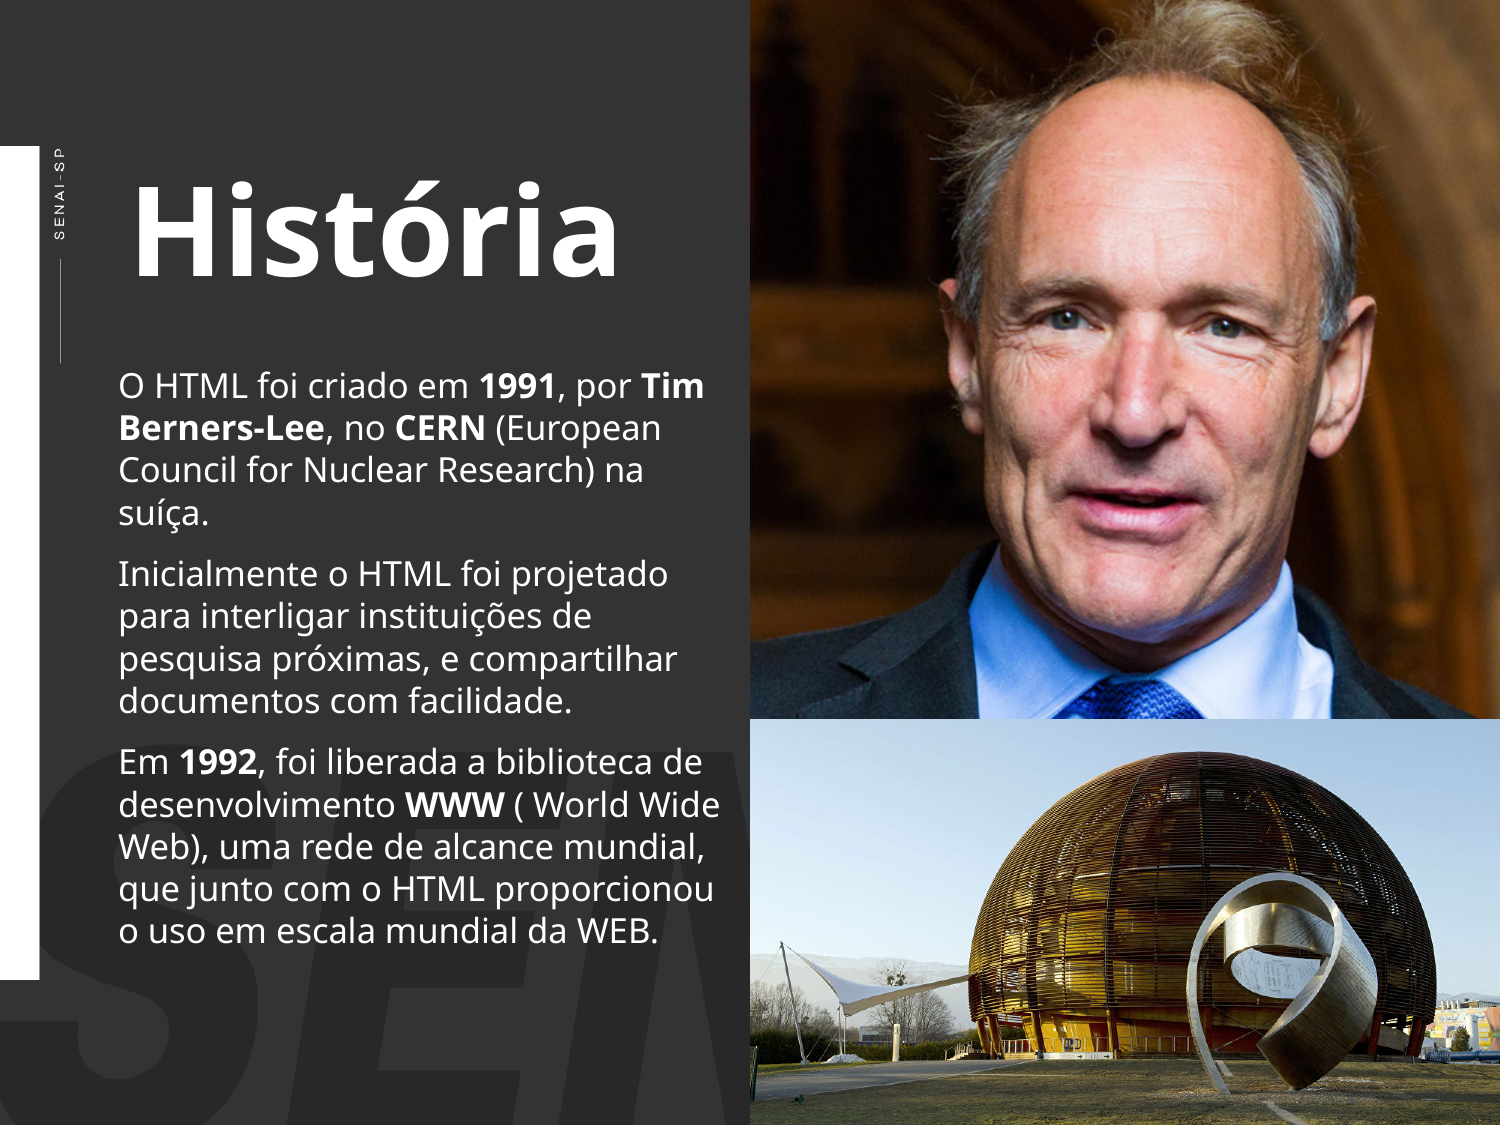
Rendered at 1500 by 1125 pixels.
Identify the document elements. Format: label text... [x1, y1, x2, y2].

list História [113, 146, 749, 316]
picture [0, 0, 1500, 1125]
list O HTML foi criado em 1991, por Tim Berners-Lee, no CERN (European Council for Nuclear Research) na suíça. Inicialmente o HTML foi projetado para interligar instituições de pesquisa próximas, e compartilhar documentos com facilidade. Em 1992, foi liberada a biblioteca de desenvolvimento WWW ( World Wide Web), uma rede de alcance mundial, que junto com o HTML proporcionou o uso em escala mundial da WEB. [103, 356, 740, 992]
